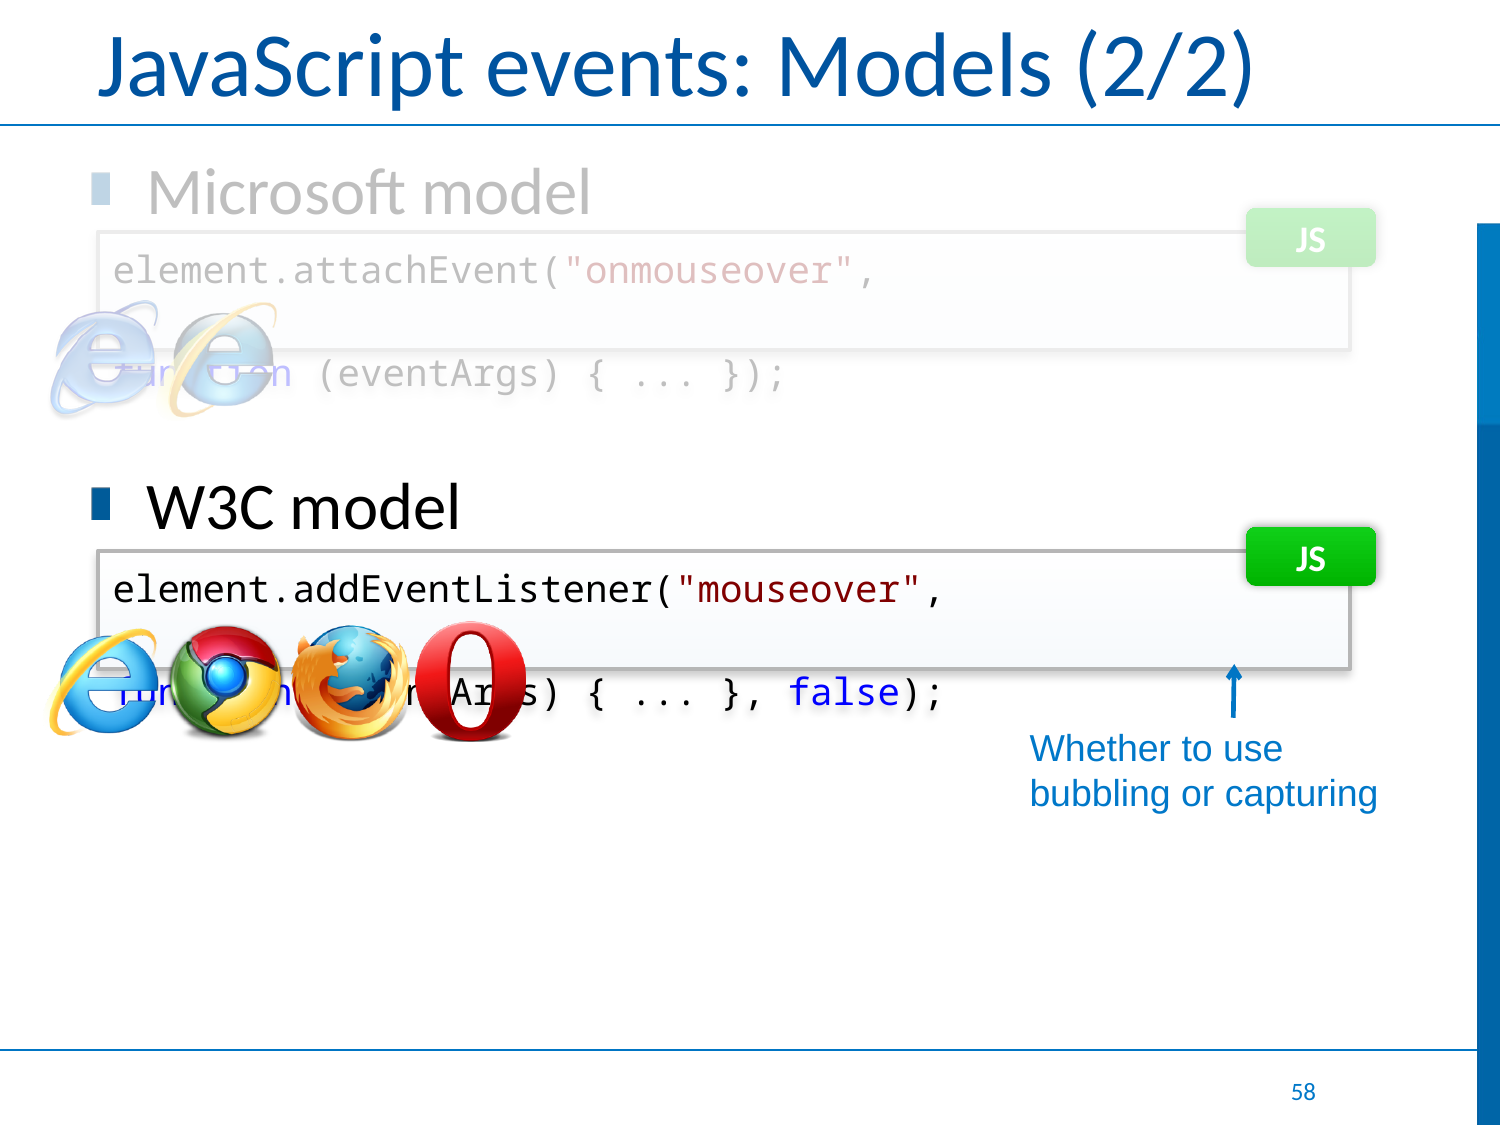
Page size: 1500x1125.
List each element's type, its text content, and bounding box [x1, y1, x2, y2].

text_box element.addEventListener("mouseover", function (eventArgs) { ... }, false); [96, 549, 1352, 671]
text_box [28, 147, 1414, 441]
list Microsoft model W3C model [74, 140, 1426, 1006]
picture [90, 486, 110, 520]
picture [42, 300, 277, 421]
title JavaScript events: Models (2/2) [81, 11, 1433, 108]
picture [41, 622, 163, 745]
slide_number 58 [1230, 1072, 1332, 1108]
picture [164, 622, 286, 745]
picture [1477, 223, 1500, 1125]
picture [414, 621, 526, 742]
text_box JS [1243, 524, 1379, 589]
text_box Whether to use bubbling or capturing [1014, 716, 1400, 821]
picture [289, 622, 411, 744]
